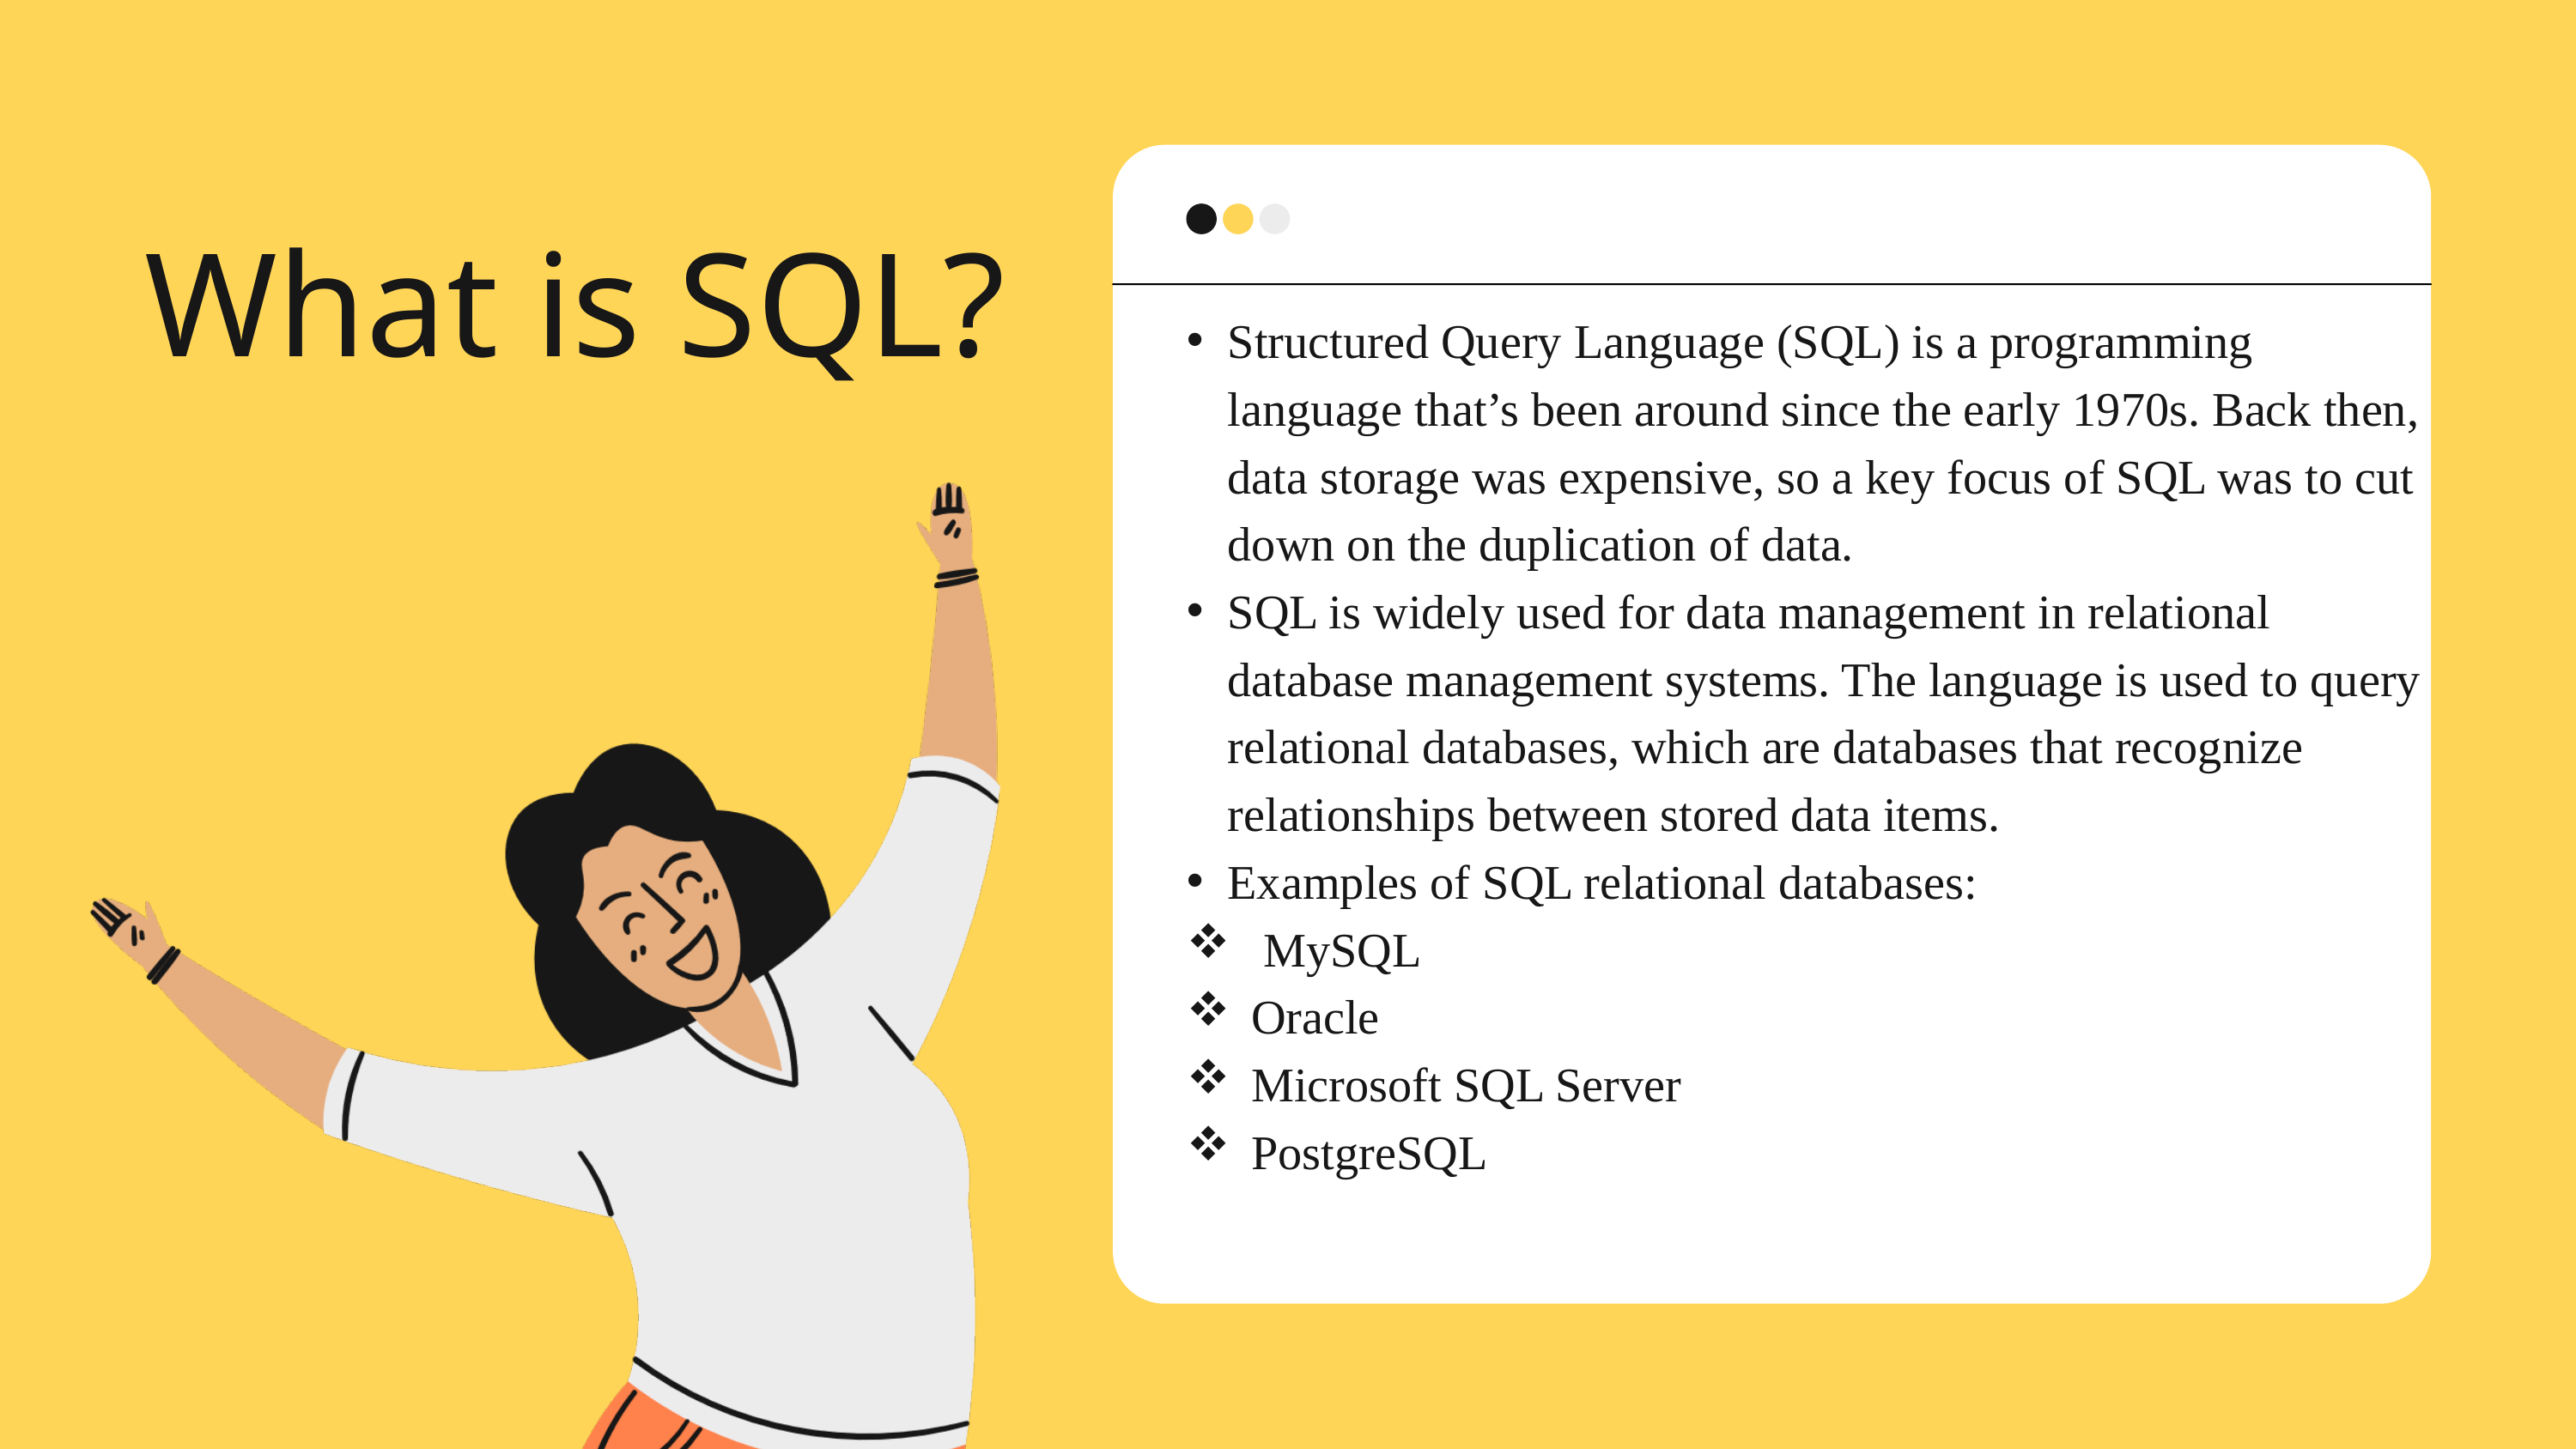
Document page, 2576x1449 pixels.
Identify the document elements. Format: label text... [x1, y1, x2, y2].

picture [85, 481, 1000, 1449]
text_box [1112, 144, 2432, 1304]
text_box What is SQL? [144, 241, 1084, 385]
